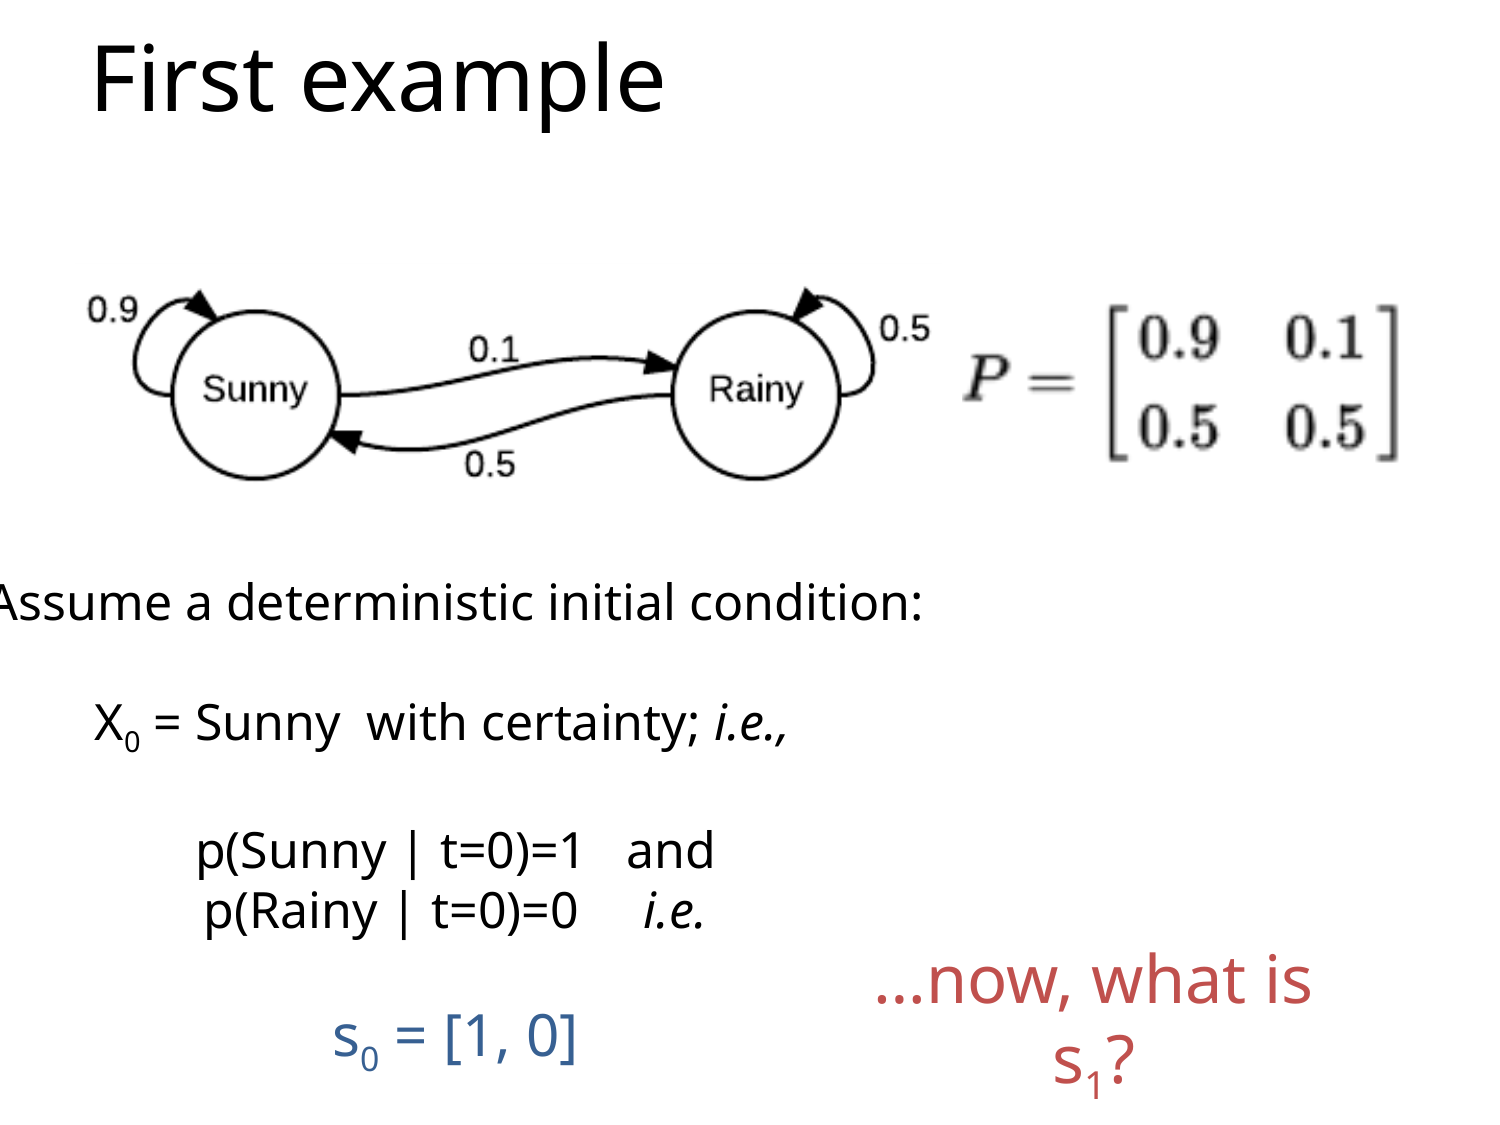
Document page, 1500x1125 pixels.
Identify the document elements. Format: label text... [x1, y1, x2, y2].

picture [74, 262, 942, 499]
picture [962, 299, 1413, 471]
text_box …now, what is s1? [812, 929, 1375, 1115]
text_box Assume a deterministic initial condition: X0 = Sunny with certainty; i.e., p(Sunny | t=0)=1 and p(Rainy | t=0)=0 i.e. s0 = [1, 0] [0, 562, 940, 1125]
text_box First example [74, 12, 1425, 155]
